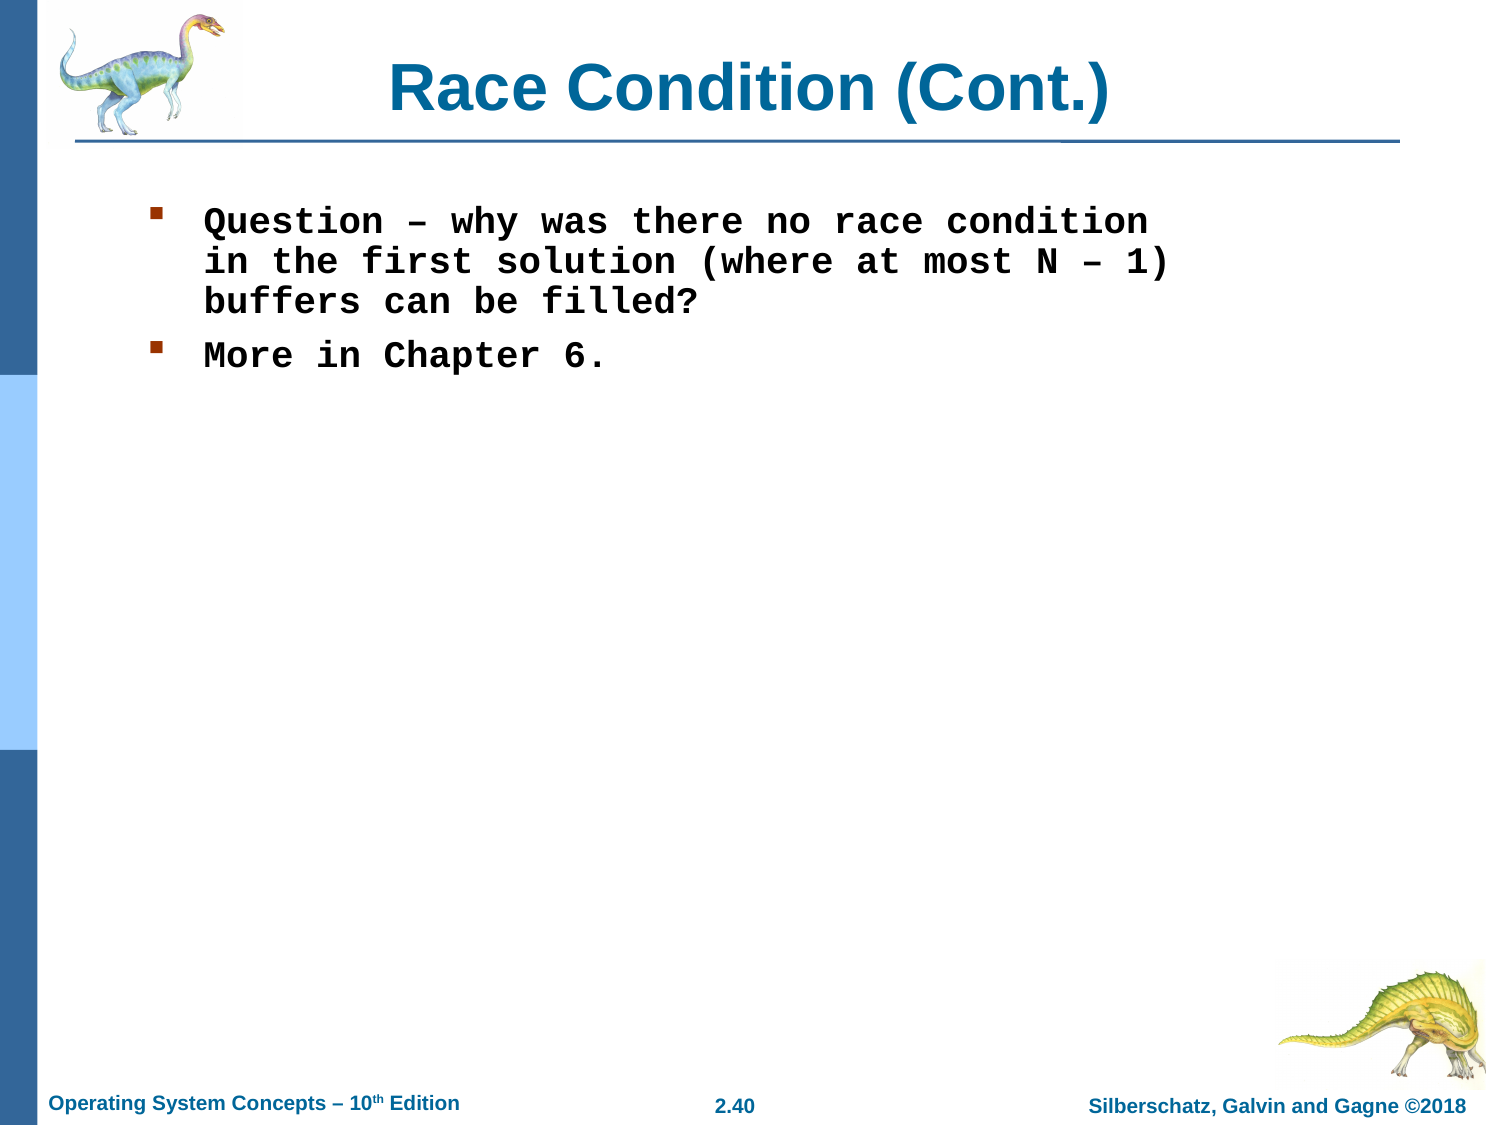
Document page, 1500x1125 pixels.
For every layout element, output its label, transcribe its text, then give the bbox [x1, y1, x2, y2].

picture [1275, 959, 1486, 1090]
list Question – why was there no race condition in the first solution (where at most N – 1) buffers can be filled? More in Chapter 6. [132, 193, 1207, 972]
picture [46, 0, 243, 149]
title Race Condition (Cont.) [75, 36, 1425, 132]
